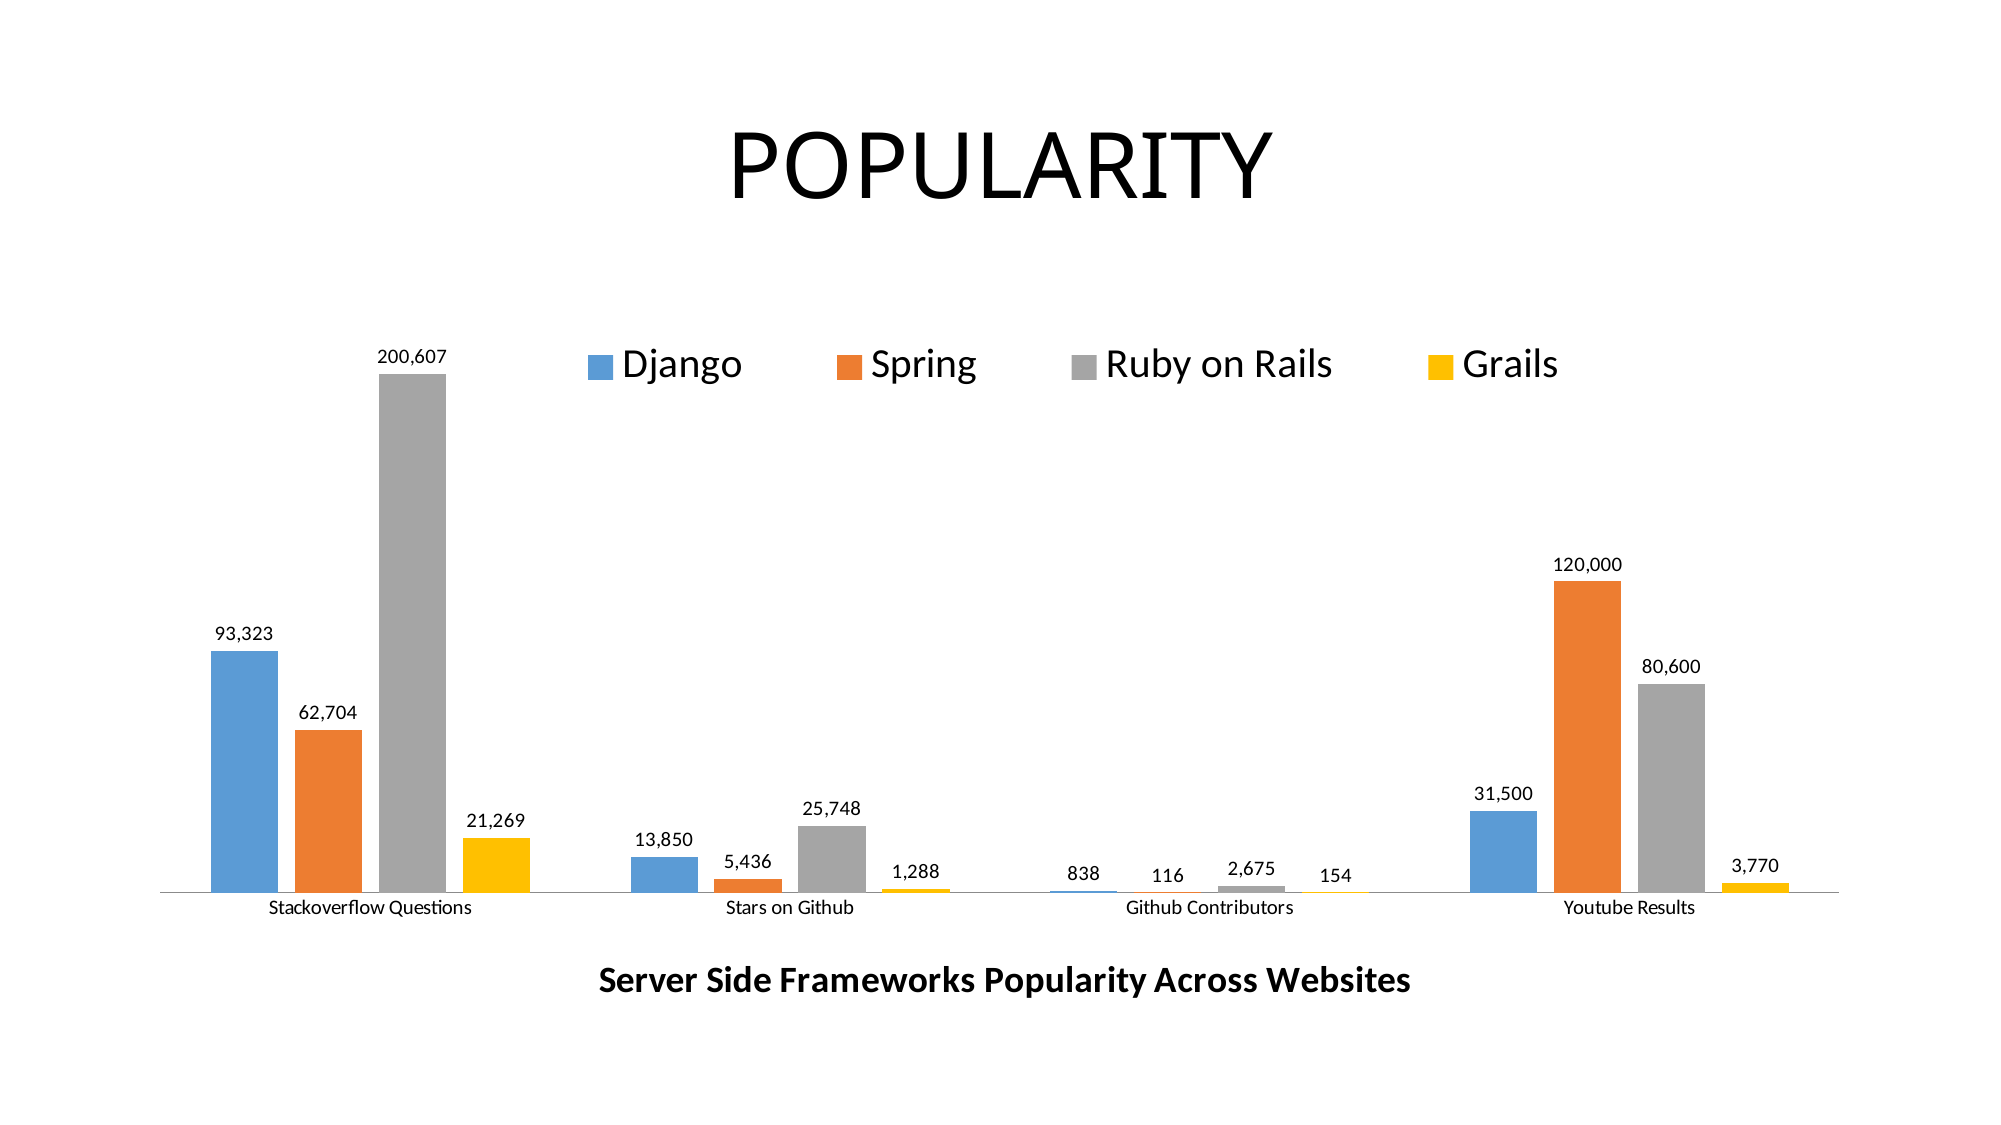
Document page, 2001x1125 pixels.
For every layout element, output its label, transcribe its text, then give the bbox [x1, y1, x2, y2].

chart [137, 299, 1863, 1014]
title POPULARITY [137, 59, 1863, 278]
